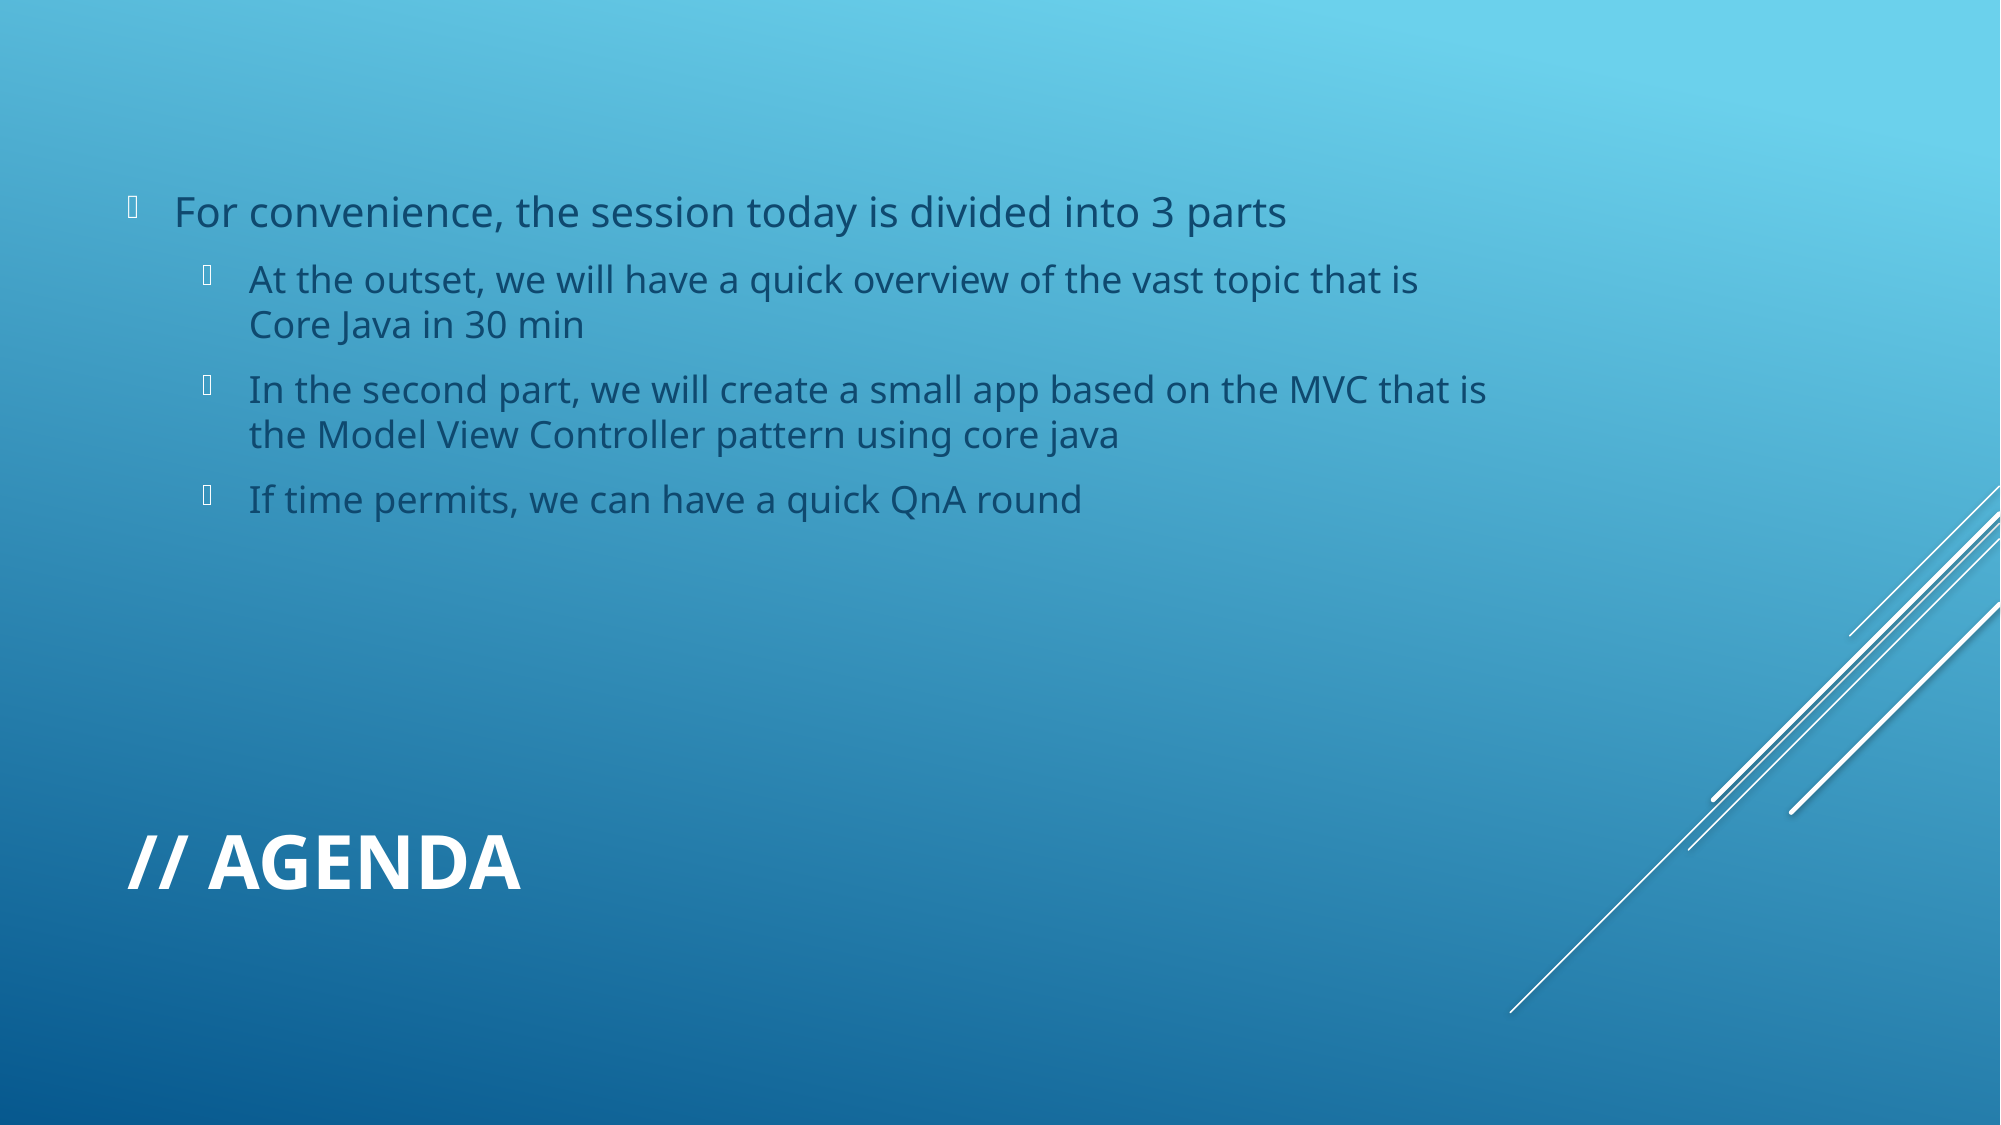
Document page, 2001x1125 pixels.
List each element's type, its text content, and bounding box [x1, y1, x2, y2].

title // agenda [112, 736, 1513, 984]
list For convenience, the session today is divided into 3 parts At the outset, we will have a quick overview of the vast topic that is Core Java in 30 min In the second part, we will create a small app based on the MVC that is the Model View Controller pattern using core java If time permits, we can have a quick QnA round [112, 112, 1513, 706]
